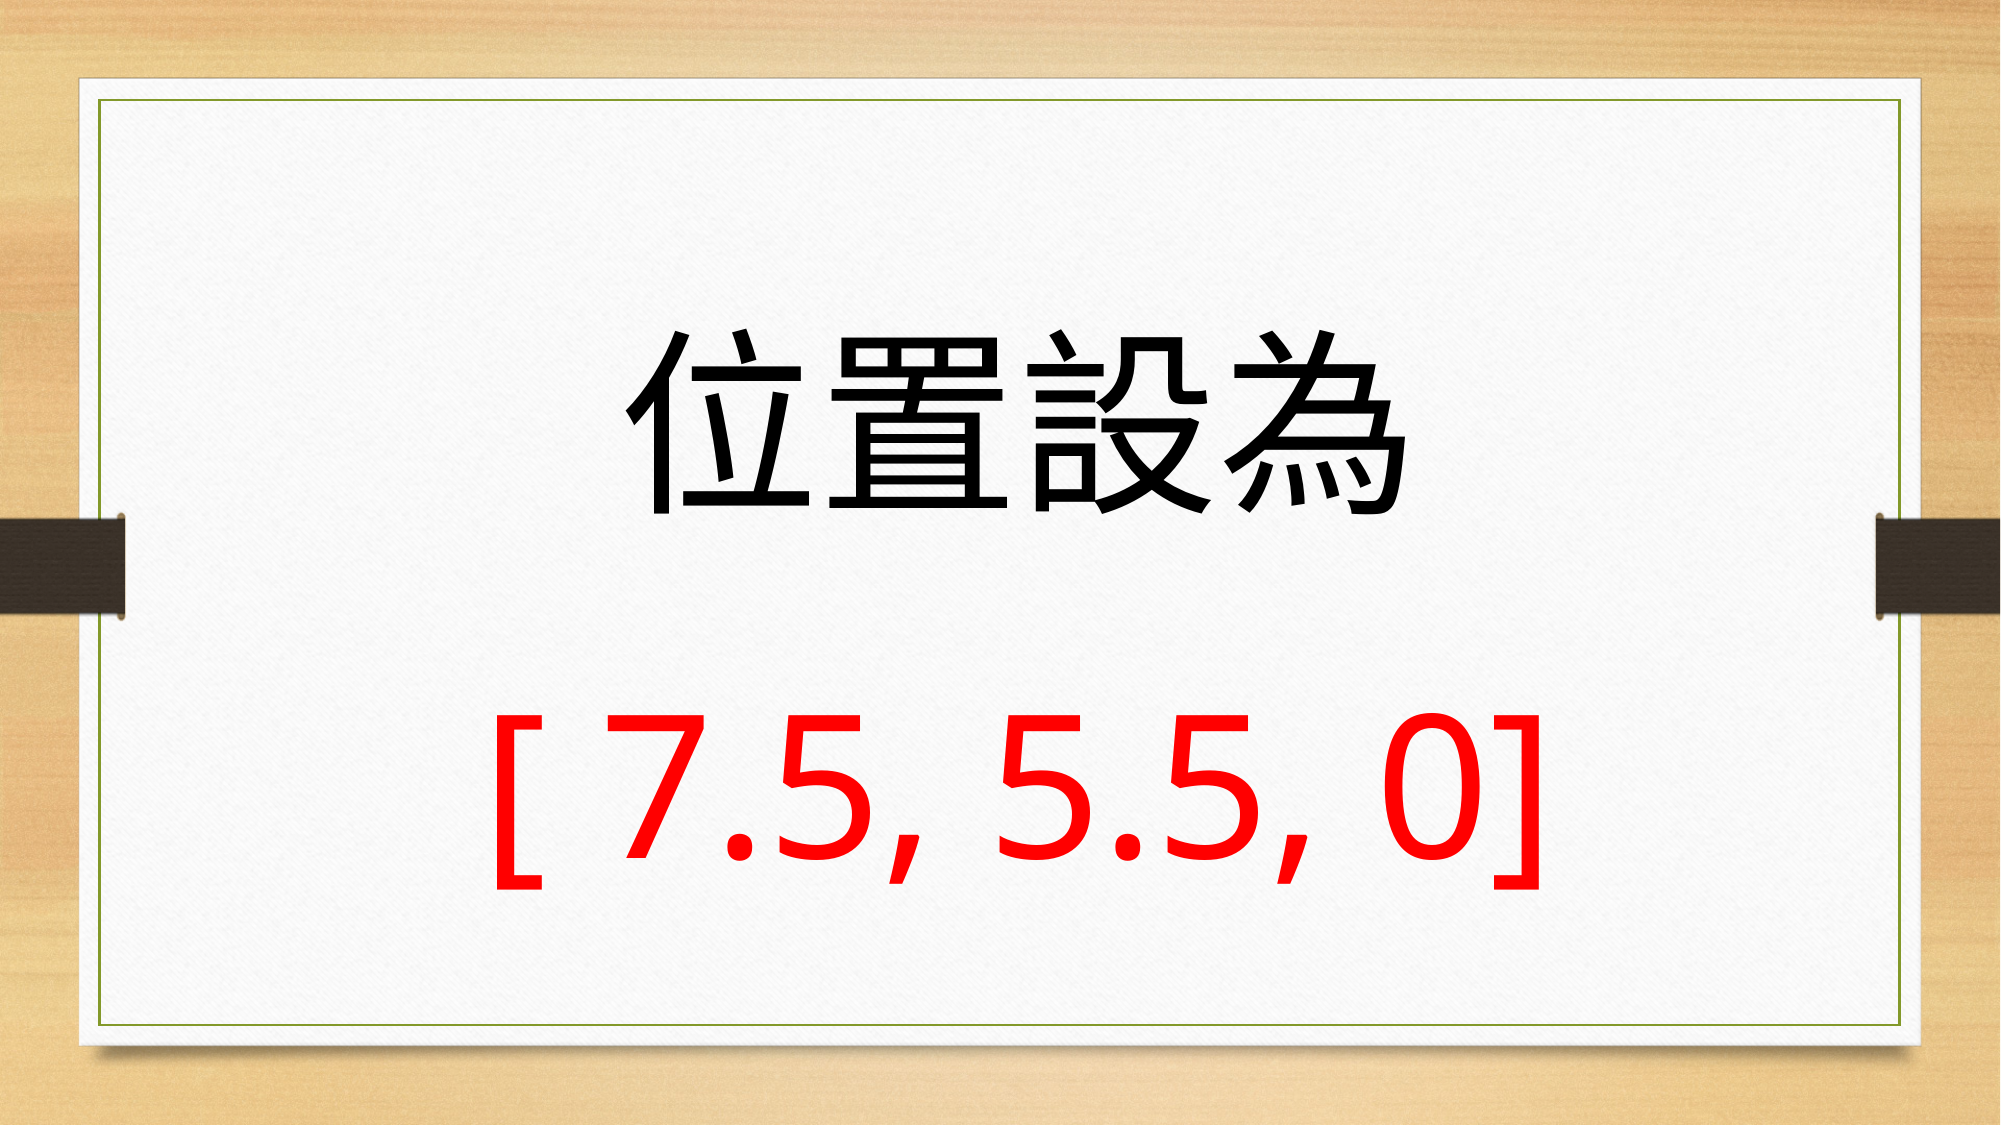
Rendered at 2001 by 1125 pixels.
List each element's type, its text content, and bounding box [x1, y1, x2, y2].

title 位置設為 [ 7.5, 5.5, 0] [164, 121, 1874, 956]
picture [0, 0, 2001, 1125]
